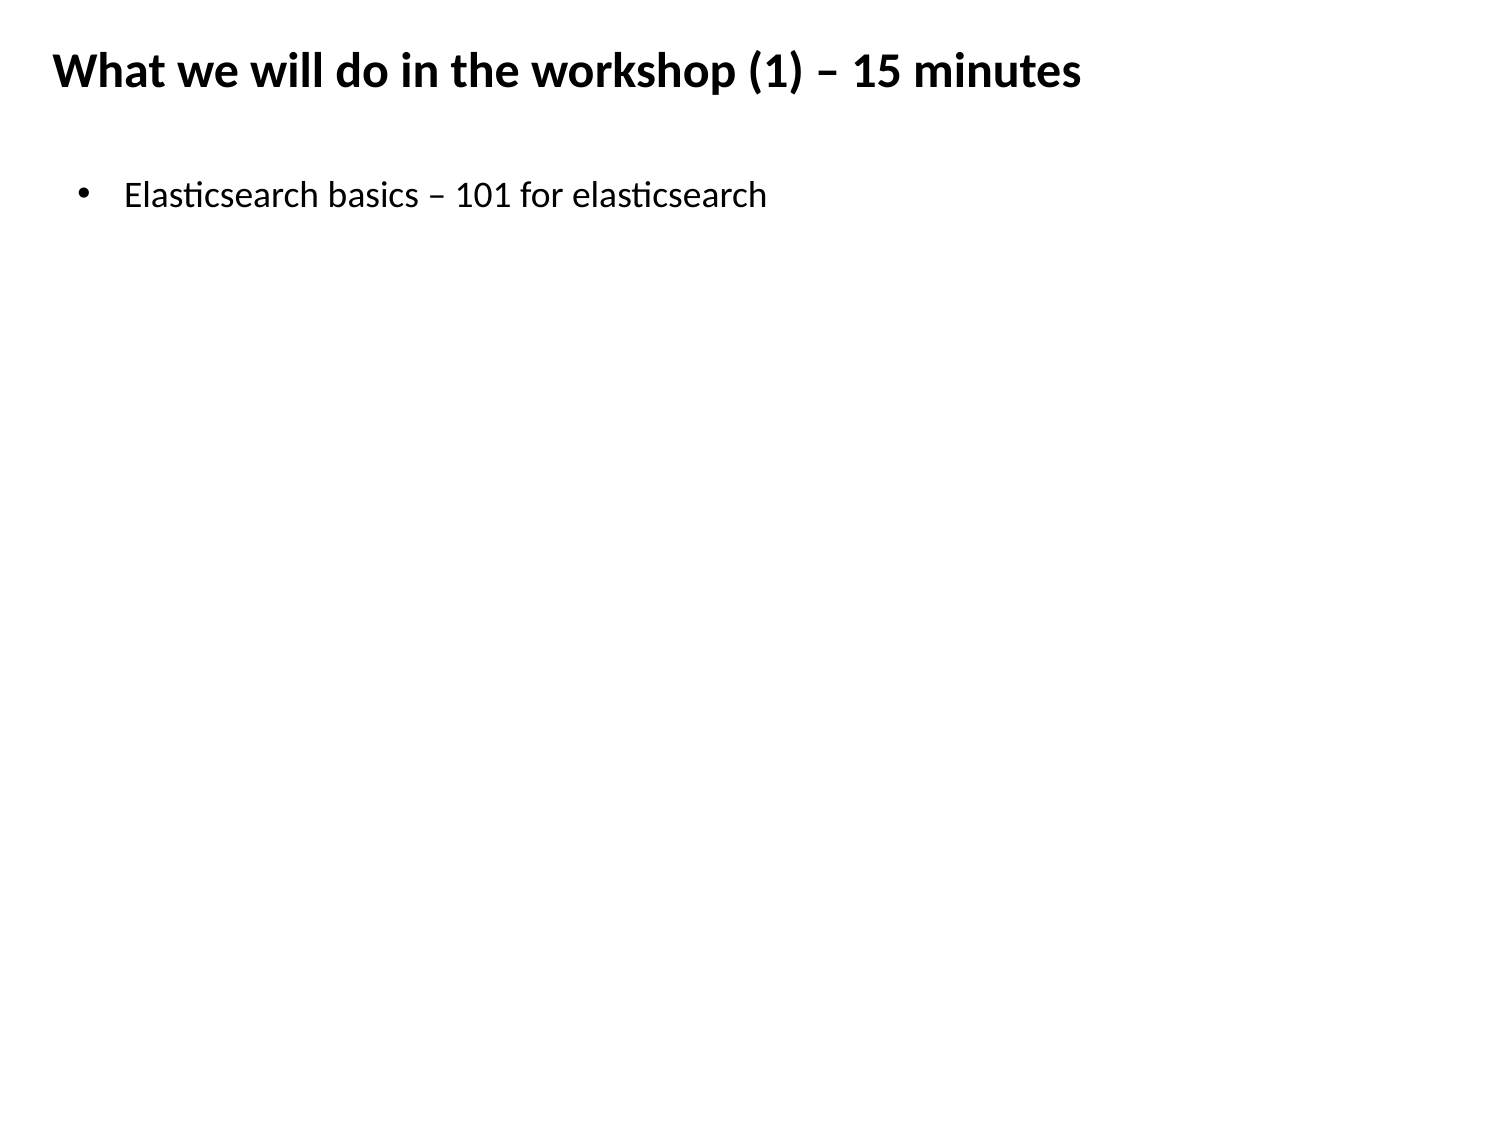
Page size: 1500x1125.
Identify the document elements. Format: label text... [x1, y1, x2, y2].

text_box Elasticsearch basics – 101 for elasticsearch [62, 162, 1013, 223]
text_box What we will do in the workshop (1) – 15 minutes [37, 30, 1463, 105]
